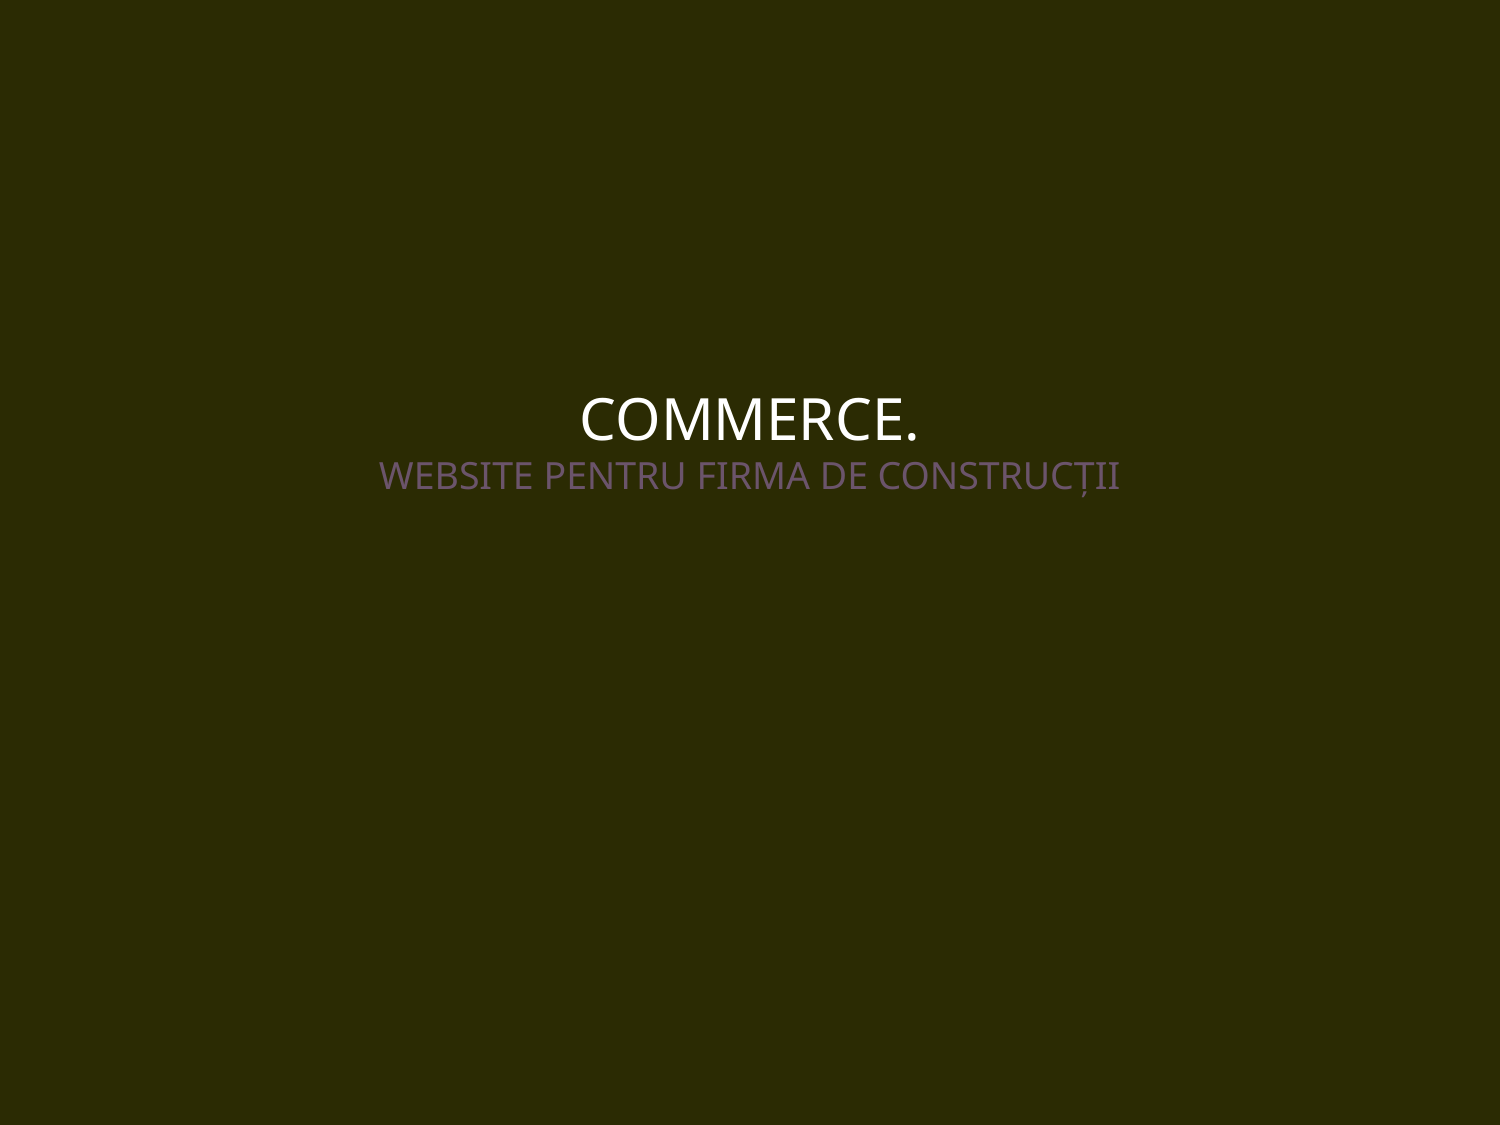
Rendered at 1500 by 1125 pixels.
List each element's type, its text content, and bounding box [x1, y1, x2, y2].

text_box COMMERCE. WEBSITE PENTRU FIRMA DE CONSTRUCȚII [0, 375, 1500, 505]
